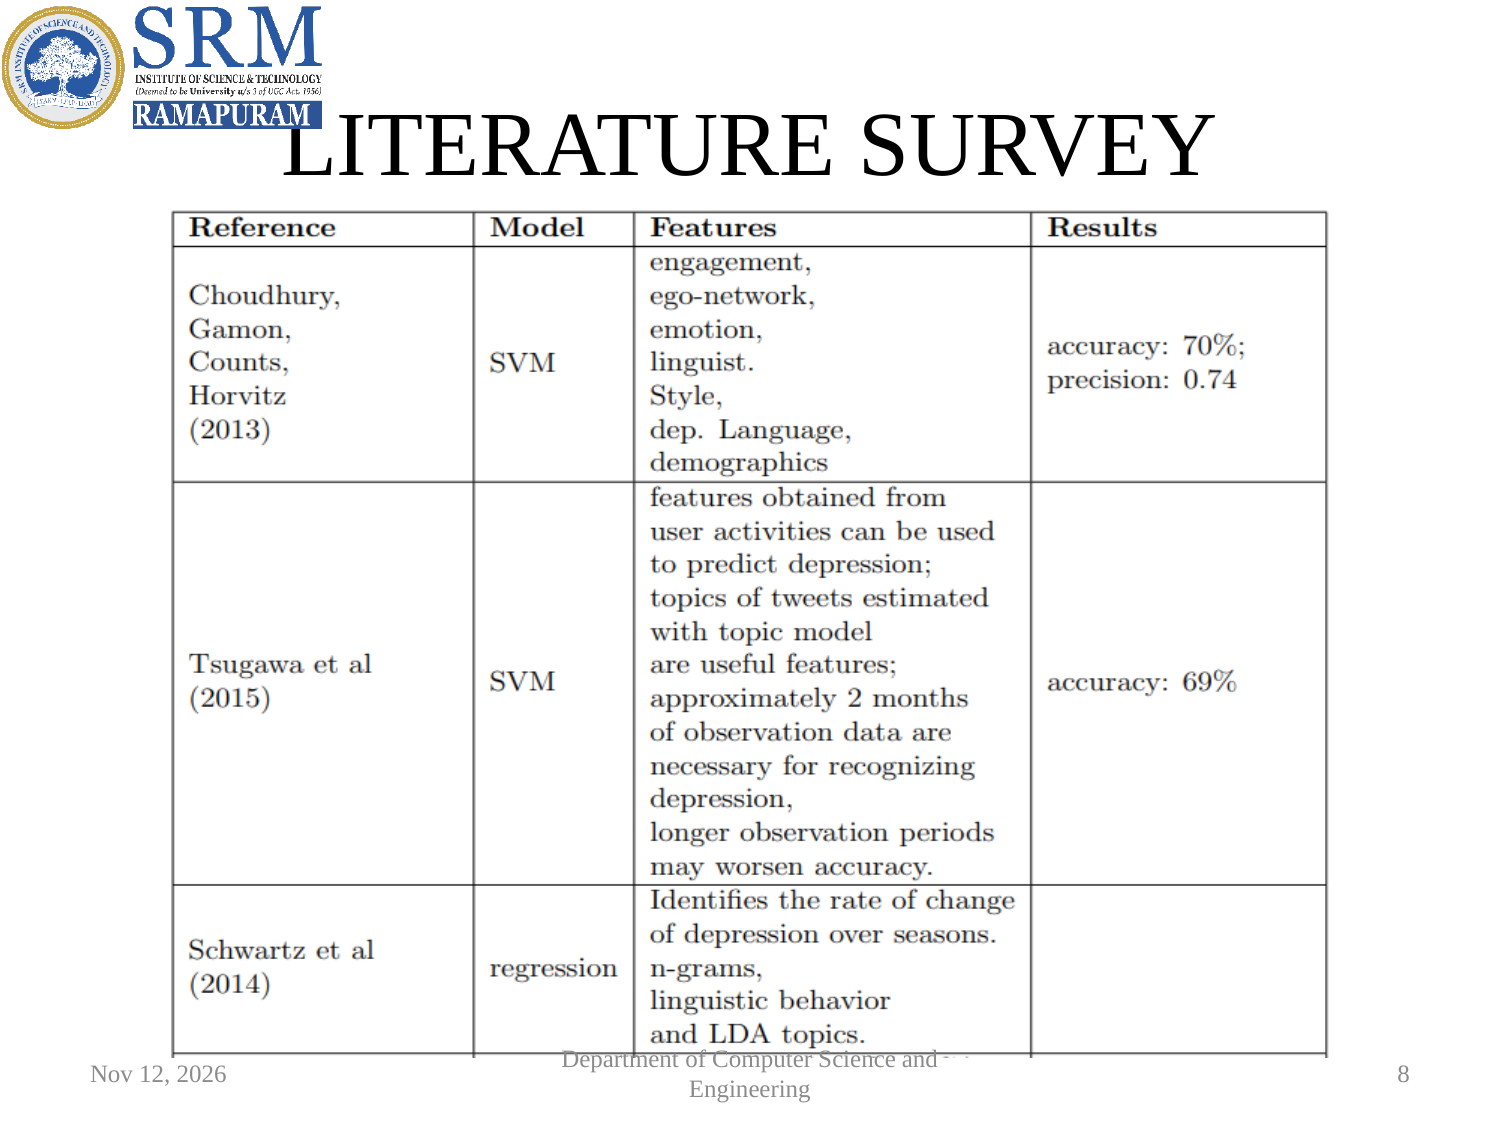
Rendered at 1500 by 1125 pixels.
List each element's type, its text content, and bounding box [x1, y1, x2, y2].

title LITERATURE SURVEY [75, 45, 1425, 233]
slide_number 1-Jun-21 [75, 1042, 425, 1103]
slide_number 8 [1074, 1042, 1425, 1103]
picture [0, 4, 323, 131]
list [167, 207, 1333, 1058]
footer Department of Computer Science and Engineering [512, 1066, 988, 1103]
